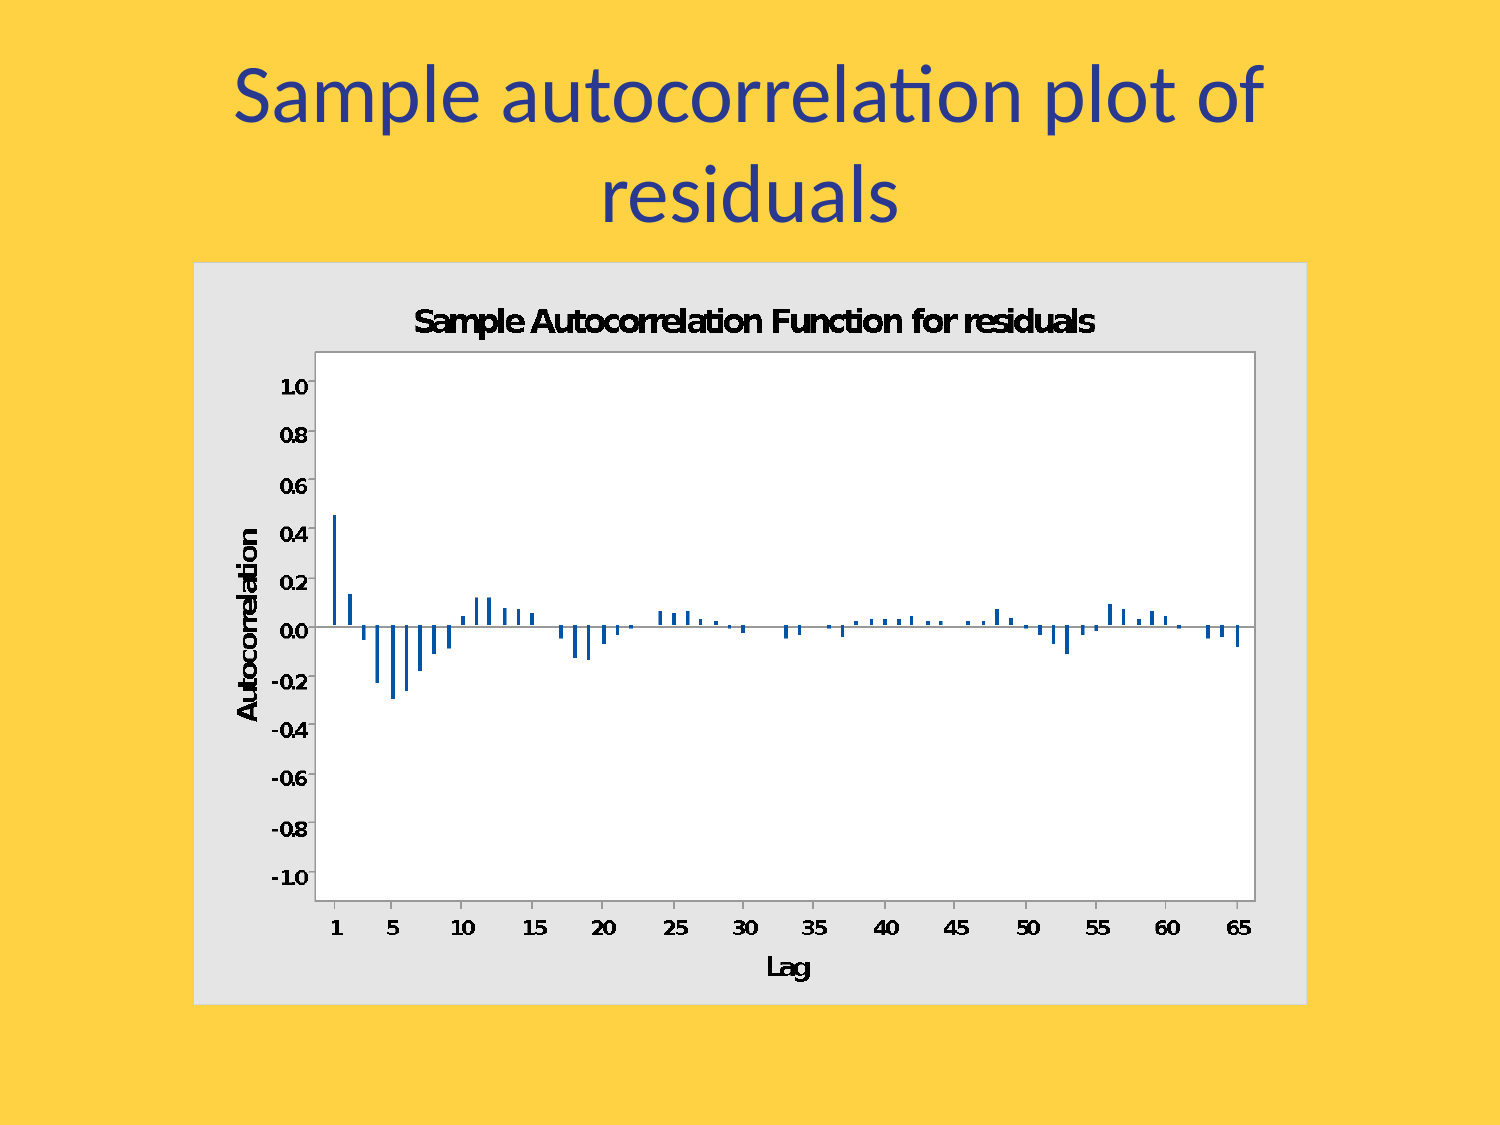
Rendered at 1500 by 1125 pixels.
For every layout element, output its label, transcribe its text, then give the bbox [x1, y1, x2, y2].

title Sample autocorrelation plot of residuals [75, 45, 1425, 233]
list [193, 262, 1307, 1006]
